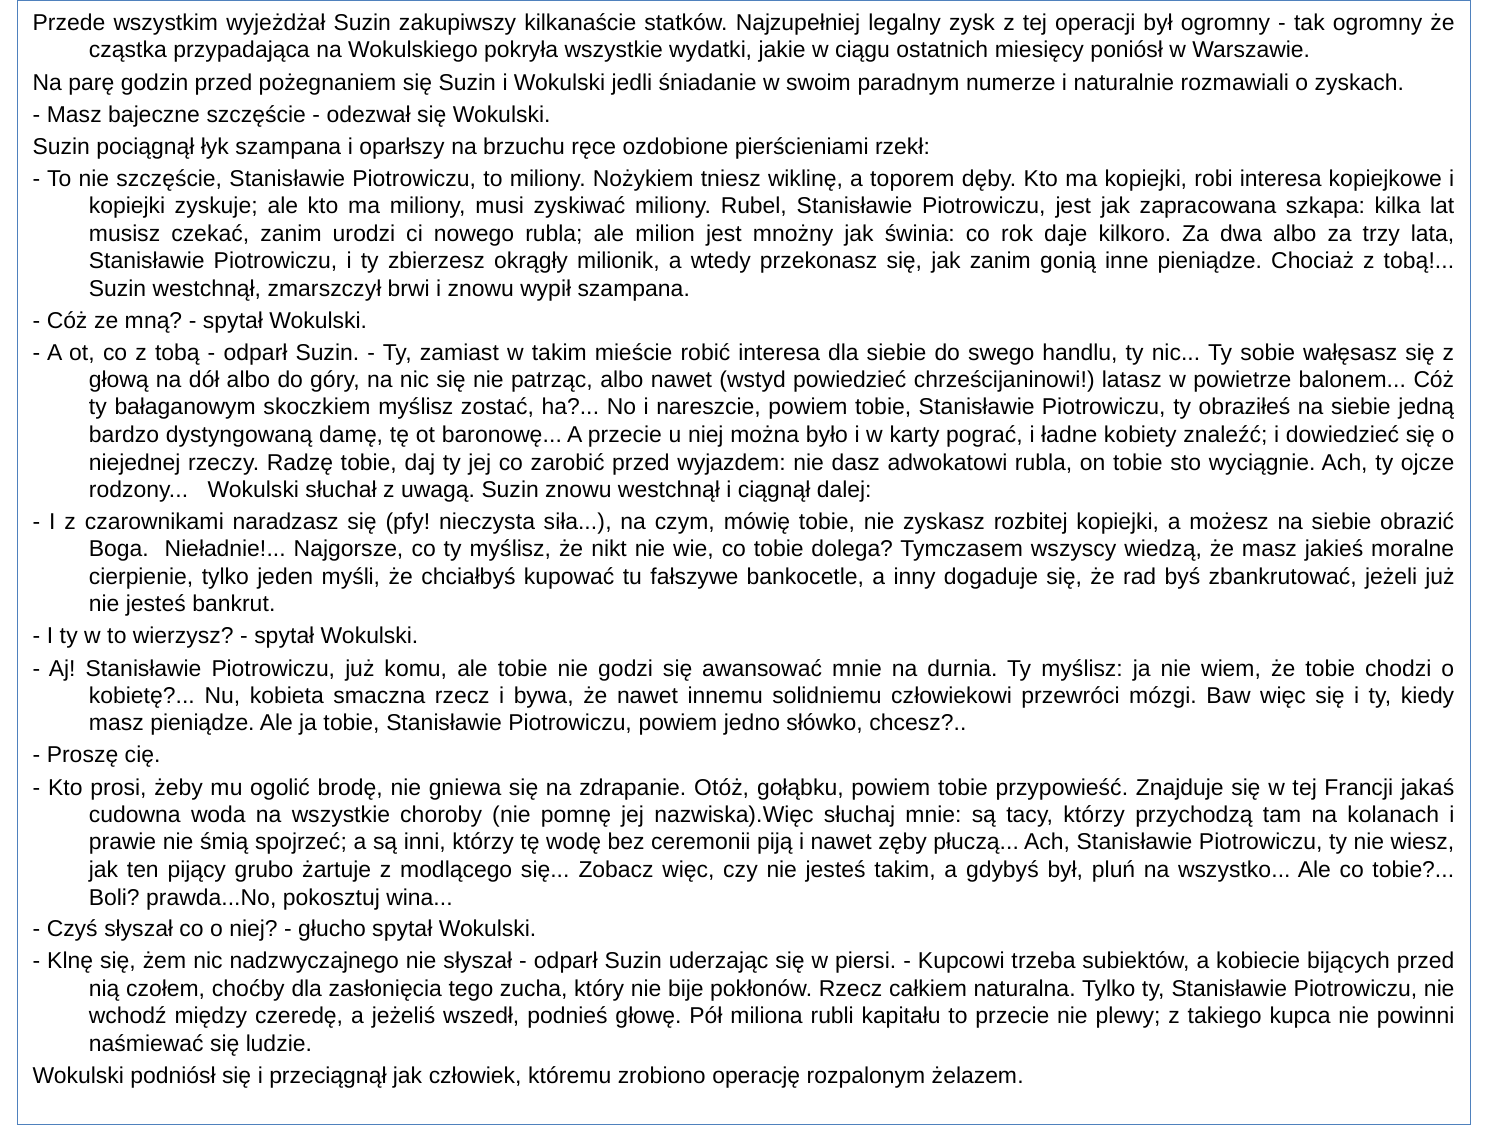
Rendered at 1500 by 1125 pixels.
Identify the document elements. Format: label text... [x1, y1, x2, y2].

list Przede wszystkim wyjeżdżał Suzin zakupiwszy kilkanaście statków. Najzupełniej legalny zysk z tej operacji był ogromny - tak ogromny że cząstka przypadająca na Wokulskiego pokryła wszystkie wydatki, jakie w ciągu ostatnich miesięcy poniósł w Warszawie. Na parę godzin przed pożegnaniem się Suzin i Wokulski jedli śniadanie w swoim paradnym numerze i naturalnie rozmawiali o zyskach. - Masz bajeczne szczęście - odezwał się Wokulski. Suzin pociągnął łyk szampana i oparłszy na brzuchu ręce ozdobione pierścieniami rzekł: - To nie szczęście, Stanisławie Piotrowiczu, to miliony. Nożykiem tniesz wiklinę, a toporem dęby. Kto ma kopiejki, robi interesa kopiejkowe i kopiejki zyskuje; ale kto ma miliony, musi zyskiwać miliony. Rubel, Stanisławie Piotrowiczu, jest jak zapracowana szkapa: kilka lat musisz czekać, zanim urodzi ci nowego rubla; ale milion jest mnożny jak świnia: co rok daje kilkoro. Za dwa albo za trzy lata, Stanisławie Piotrowiczu, i ty zbierzesz okrągły milionik, a wtedy przekonasz się, jak zanim gonią inne pieniądze. Chociaż z tobą!... Suzin westchnął, zmarszczył brwi i znowu wypił szampana. - Cóż ze mną? - spytał Wokulski. - A ot, co z tobą - odparł Suzin. - Ty, zamiast w takim mieście robić interesa dla siebie do swego handlu, ty nic... Ty sobie wałęsasz się z głową na dół albo do góry, na nic się nie patrząc, albo nawet (wstyd powiedzieć chrześcijaninowi!) latasz w powietrze balonem... Cóż ty bałaganowym skoczkiem myślisz zostać, ha?... No i nareszcie, powiem tobie, Stanisławie Piotrowiczu, ty obraziłeś na siebie jedną bardzo dystyngowaną damę, tę ot baronowę... A przecie u niej można było i w karty pograć, i ładne kobiety znaleźć; i dowiedzieć się o niejednej rzeczy. Radzę tobie, daj ty jej co zarobić przed wyjazdem: nie dasz adwokatowi rubla, on tobie sto wyciągnie. Ach, ty ojcze rodzony... Wokulski słuchał z uwagą. Suzin znowu westchnął i ciągnął dalej: - I z czarownikami naradzasz się (pfy! nieczysta siła...), na czym, mówię tobie, nie zyskasz rozbitej kopiejki, a możesz na siebie obrazić Boga. Nieładnie!... Najgorsze, co ty myślisz, że nikt nie wie, co tobie dolega? Tymczasem wszyscy wiedzą, że masz jakieś moralne cierpienie, tylko jeden myśli, że chciałbyś kupować tu fałszywe bankocetle, a inny dogaduje się, że rad byś zbankrutować, jeżeli już nie jesteś bankrut. - I ty w to wierzysz? - spytał Wokulski. - Aj! Stanisławie Piotrowiczu, już komu, ale tobie nie godzi się awansować mnie na durnia. Ty myślisz: ja nie wiem, że tobie chodzi o kobietę?... Nu, kobieta smaczna rzecz i bywa, że nawet innemu solidniemu człowiekowi przewróci mózgi. Baw więc się i ty, kiedy masz pieniądze. Ale ja tobie, Stanisławie Piotrowiczu, powiem jedno słówko, chcesz?.. - Proszę cię. - Kto prosi, żeby mu ogolić brodę, nie gniewa się na zdrapanie. Otóż, gołąbku, powiem tobie przypowieść. Znajduje się w tej Francji jakaś cudowna woda na wszystkie choroby (nie pomnę jej nazwiska).Więc słuchaj mnie: są tacy, którzy przychodzą tam na kolanach i prawie nie śmią spojrzeć; a są inni, którzy tę wodę bez ceremonii piją i nawet zęby płuczą... Ach, Stanisławie Piotrowiczu, ty nie wiesz, jak ten pijący grubo żartuje z modlącego się... Zobacz więc, czy nie jesteś takim, a gdybyś był, pluń na wszystko... Ale co tobie?... Boli? prawda...No, pokosztuj wina... - Czyś słyszał co o niej? - głucho spytał Wokulski. - Klnę się, żem nic nadzwyczajnego nie słyszał - odparł Suzin uderzając się w piersi. - Kupcowi trzeba subiektów, a kobiecie bijących przed nią czołem, choćby dla zasłonięcia tego zucha, który nie bije pokłonów. Rzecz całkiem naturalna. Tylko ty, Stanisławie Piotrowiczu, nie wchodź między czeredę, a jeżeliś wszedł, podnieś głowę. Pół miliona rubli kapitału to przecie nie plewy; z takiego kupca nie powinni naśmiewać się ludzie. Wokulski podniósł się i przeciągnął jak człowiek, któremu zrobiono operację rozpalonym żelazem. [17, 0, 1471, 1125]
